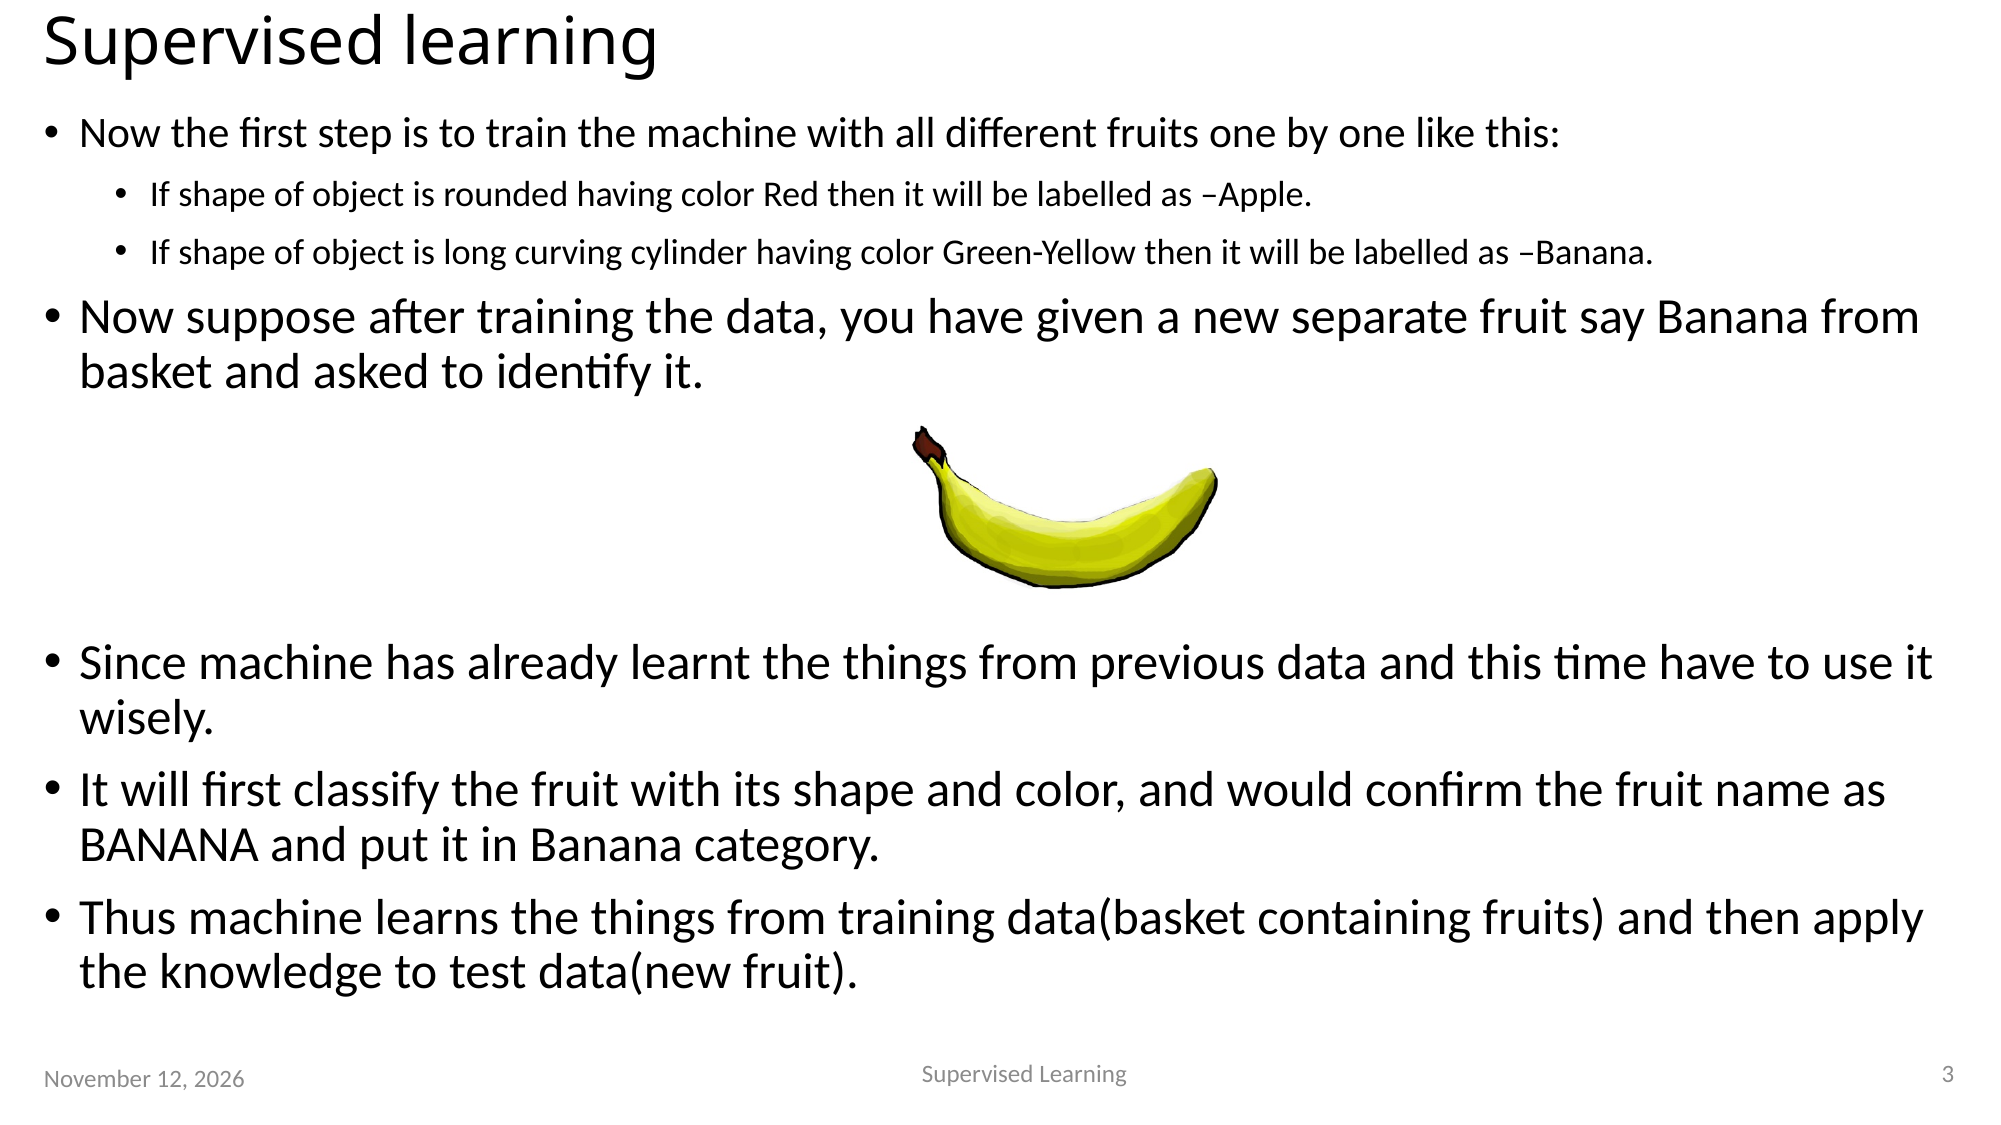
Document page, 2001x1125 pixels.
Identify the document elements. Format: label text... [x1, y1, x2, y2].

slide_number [29, 1047, 332, 1108]
title Supervised learning [29, 0, 1970, 88]
footer Supervised Learning [350, 1042, 1699, 1103]
picture [900, 408, 1235, 605]
slide_number 3 [1717, 1042, 1970, 1103]
list Now the first step is to train the machine with all different fruits one by one like this: If shape of object is rounded having color Red then it will be labelled as –Apple. If shape of object is long curving cylinder having color Green-Yellow then it will be labelled as –Banana. Now suppose after training the data, you have given a new separate fruit say Banana from basket and asked to identify it. Since machine has already learnt the things from previous data and this time have to use it wisely. It will first classify the fruit with its shape and color, and would confirm the fruit name as BANANA and put it in Banana category. Thus machine learns the things from training data(basket containing fruits) and then apply the knowledge to test data(new fruit). [29, 102, 1970, 1014]
